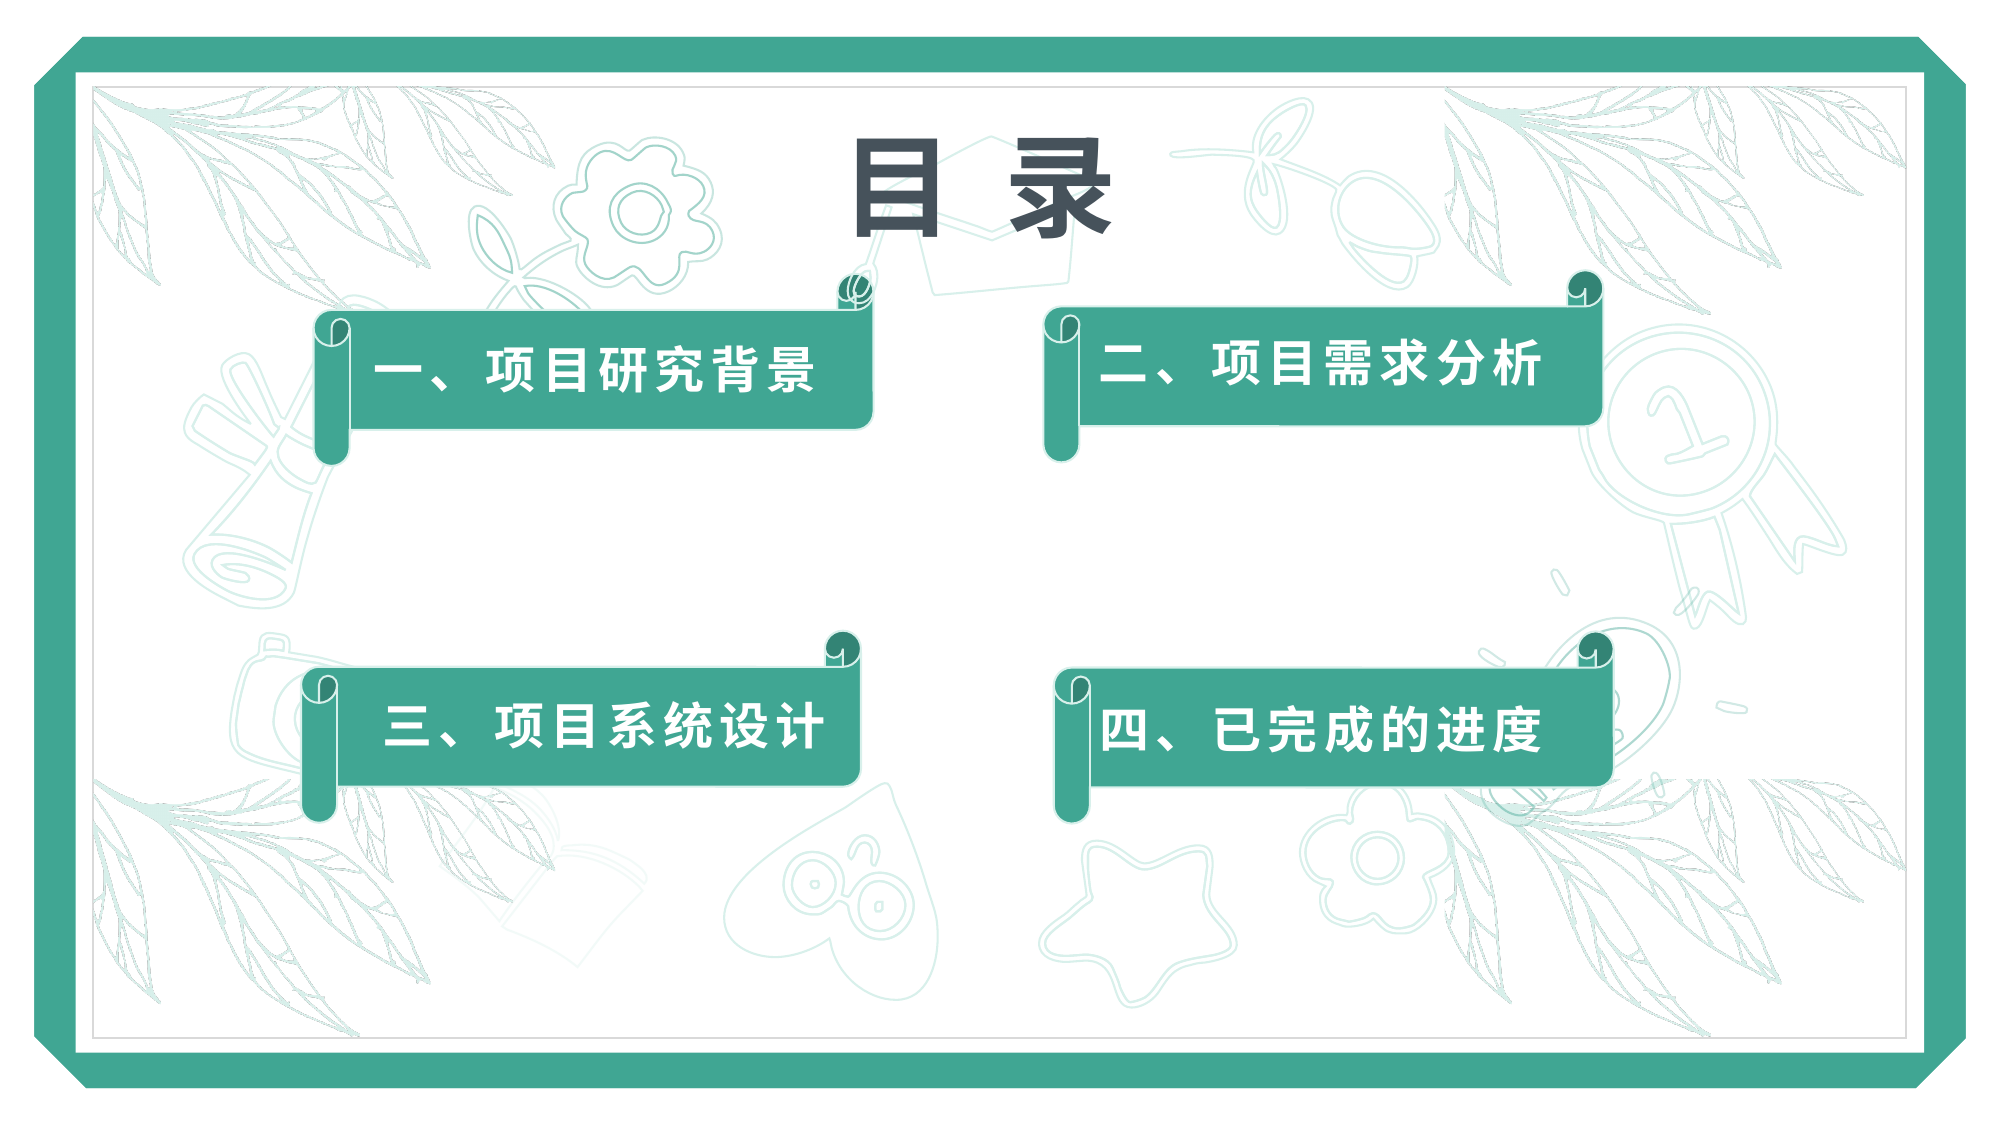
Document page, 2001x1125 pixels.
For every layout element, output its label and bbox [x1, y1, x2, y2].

text_box [499, 99, 662, 387]
text_box [232, 639, 401, 777]
text_box [724, 783, 938, 1000]
text_box [0, 0, 2000, 1125]
text_box [186, 270, 362, 604]
text_box [1403, 86, 1907, 316]
text_box [1299, 779, 1455, 934]
text_box [847, 136, 1095, 304]
text_box [1467, 559, 1737, 852]
text_box [1039, 840, 1237, 1008]
text_box [93, 86, 1221, 316]
text_box [449, 799, 637, 941]
text_box [1599, 318, 1810, 628]
text_box [1221, 83, 1403, 327]
